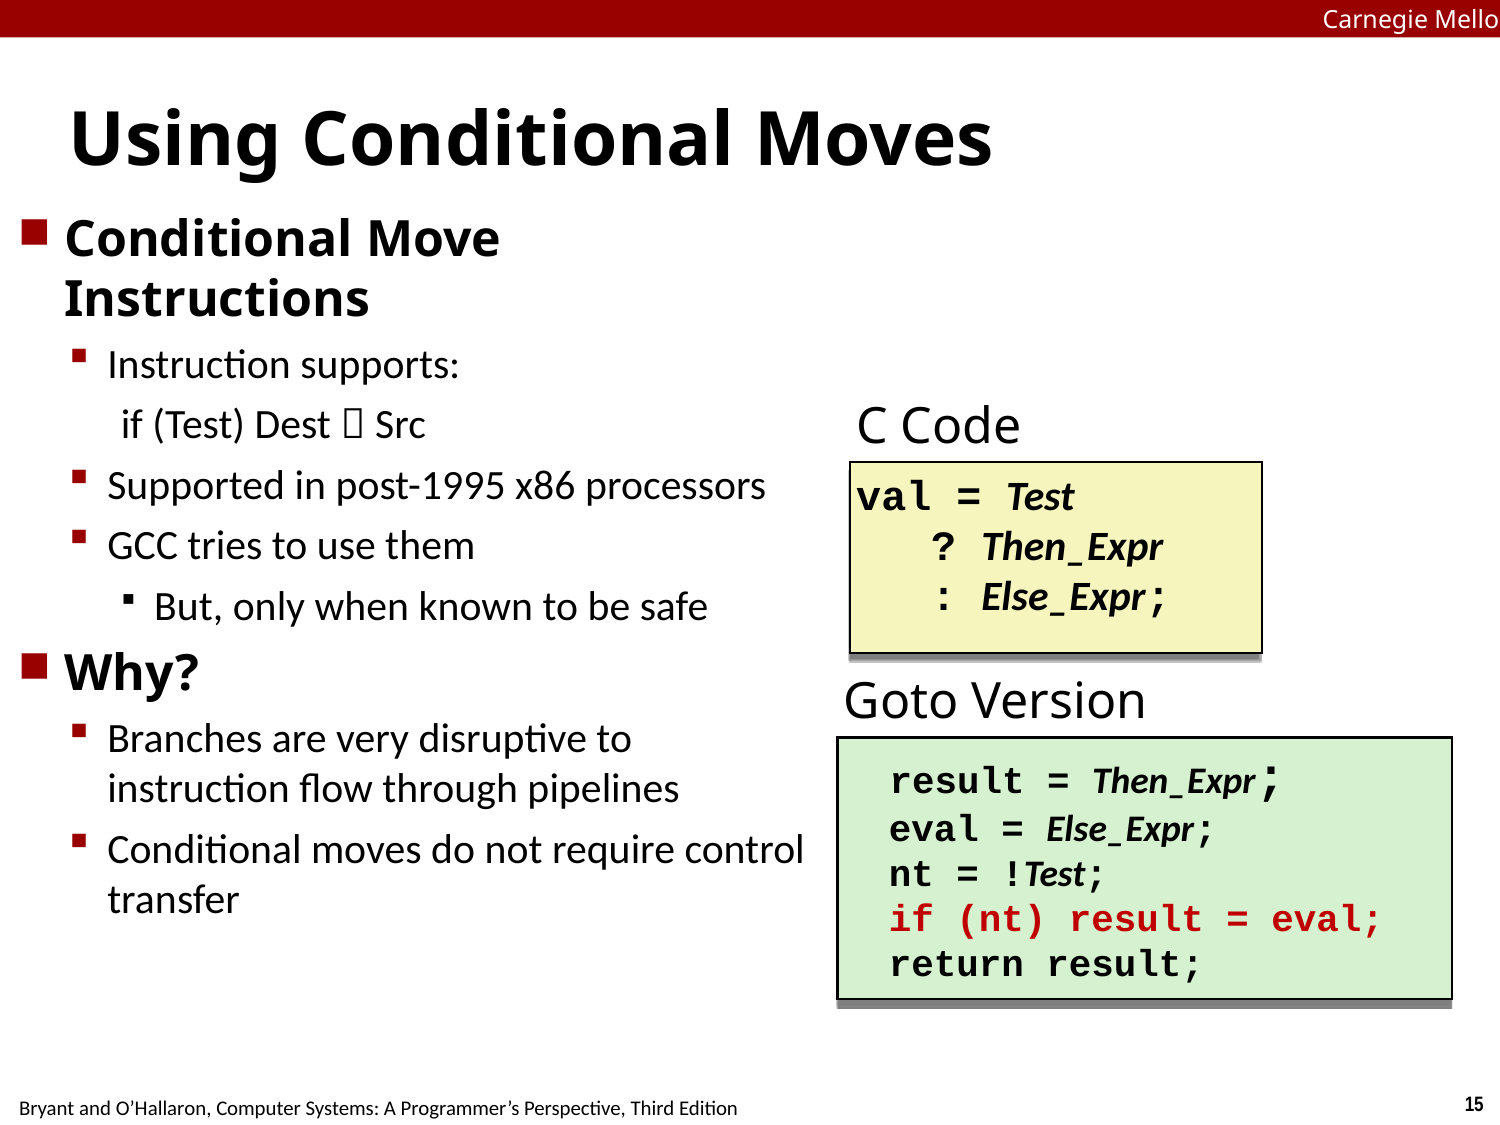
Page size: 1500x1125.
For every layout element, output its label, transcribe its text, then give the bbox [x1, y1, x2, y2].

text_box Goto Version [837, 662, 1217, 736]
text_box val = Test ? Then_Expr : Else_Expr; [849, 462, 1263, 653]
text_box C Code [849, 387, 1332, 461]
text_box Carnegie Mellon [1322, 3, 1500, 33]
text_box result = Then_Expr; eval = Else_Expr; nt = !Test; if (nt) result = eval; return result; [837, 737, 1453, 999]
text_box [0, 0, 1500, 38]
title Using Conditional Moves [62, 41, 1438, 230]
list Conditional Move Instructions Instruction supports: if (Test) Dest  Src Supported in post-1995 x86 processors GCC tries to use them But, only when known to be safe Why? Branches are very disruptive to instruction flow through pipelines Conditional moves do not require control transfer [10, 199, 813, 863]
